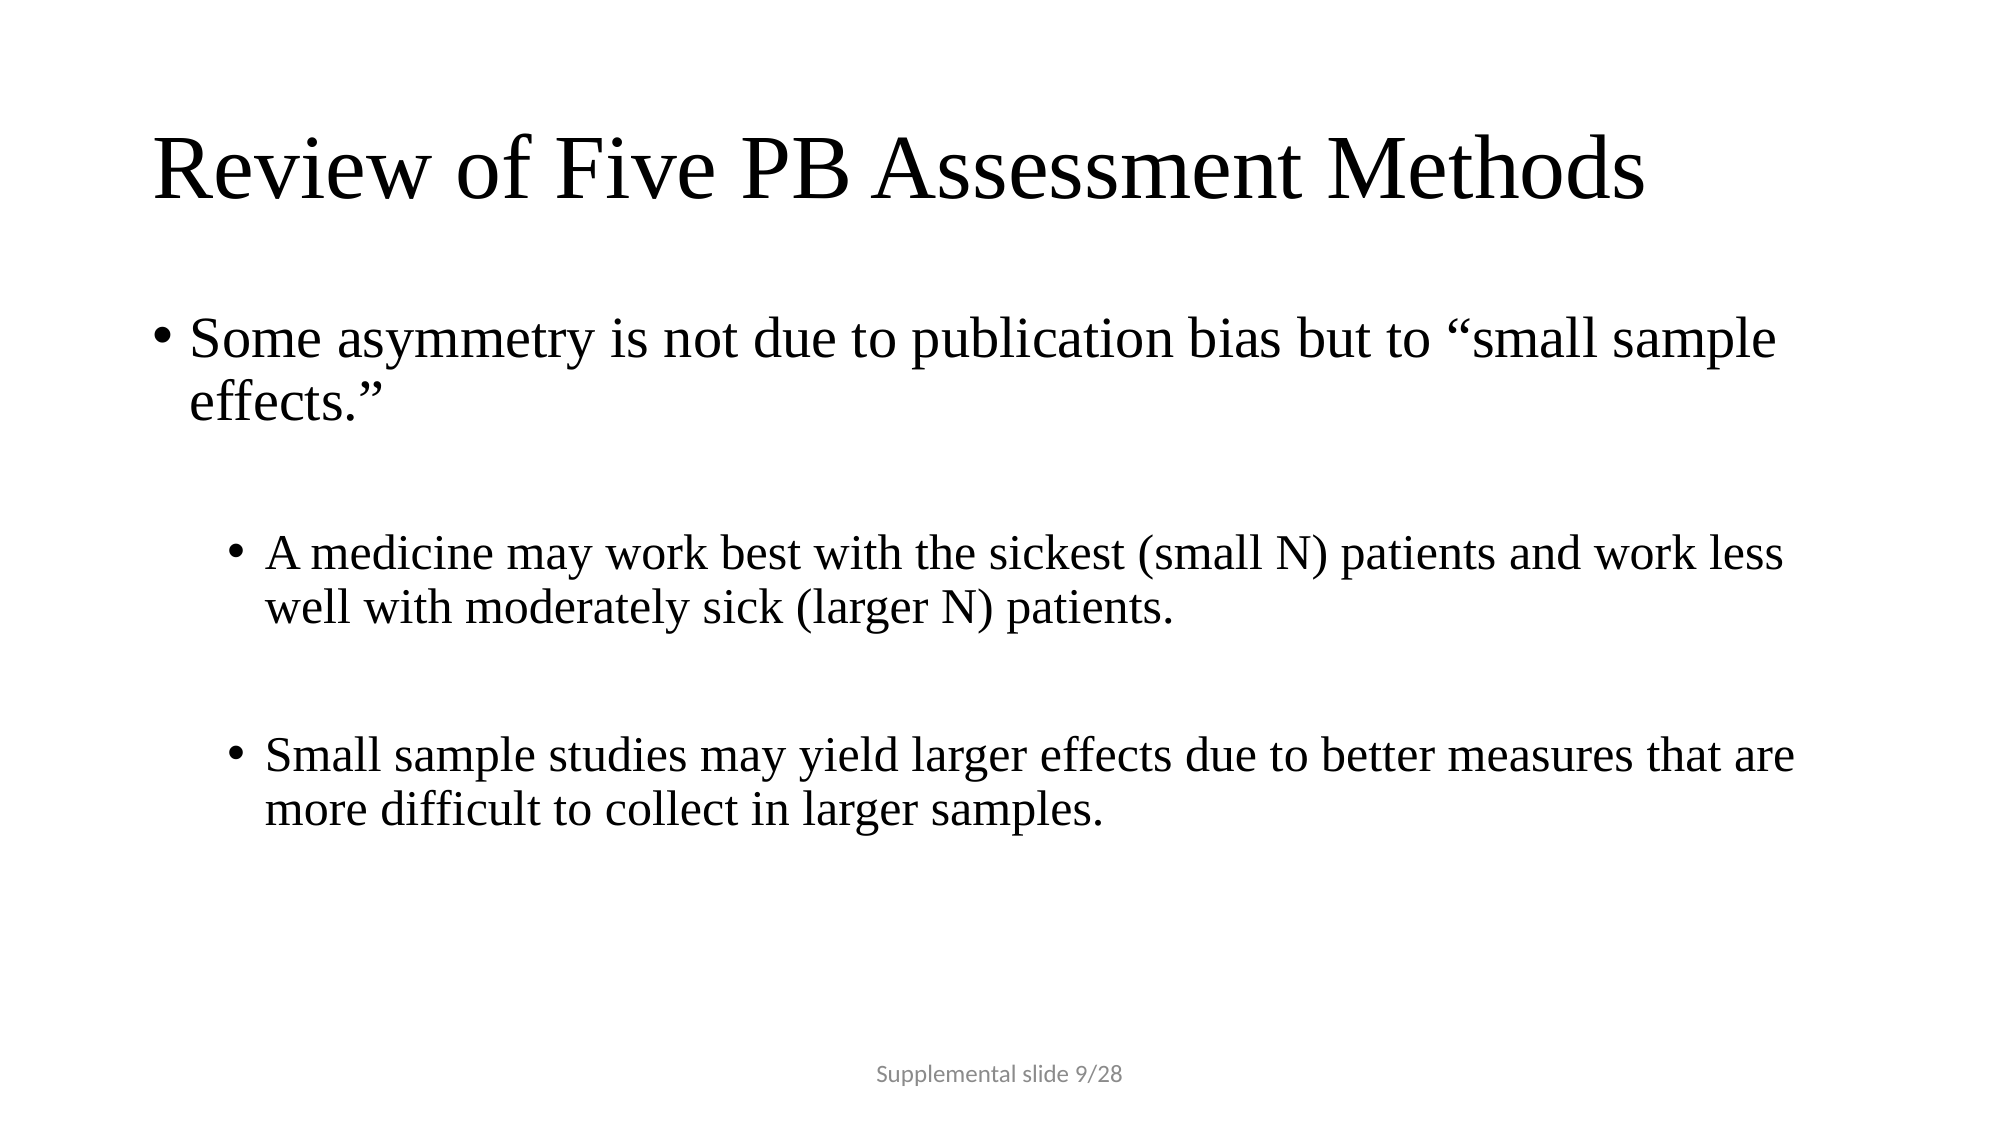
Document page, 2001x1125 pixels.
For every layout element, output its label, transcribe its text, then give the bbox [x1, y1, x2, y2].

footer Supplemental slide 9/28 [662, 1042, 1338, 1103]
title Review of Five PB Assessment Methods [137, 59, 1863, 278]
list Some asymmetry is not due to publication bias but to “small sample effects.” A medicine may work best with the sickest (small N) patients and work less well with moderately sick (larger N) patients. Small sample studies may yield larger effects due to better measures that are more difficult to collect in larger samples. [137, 299, 1863, 1014]
